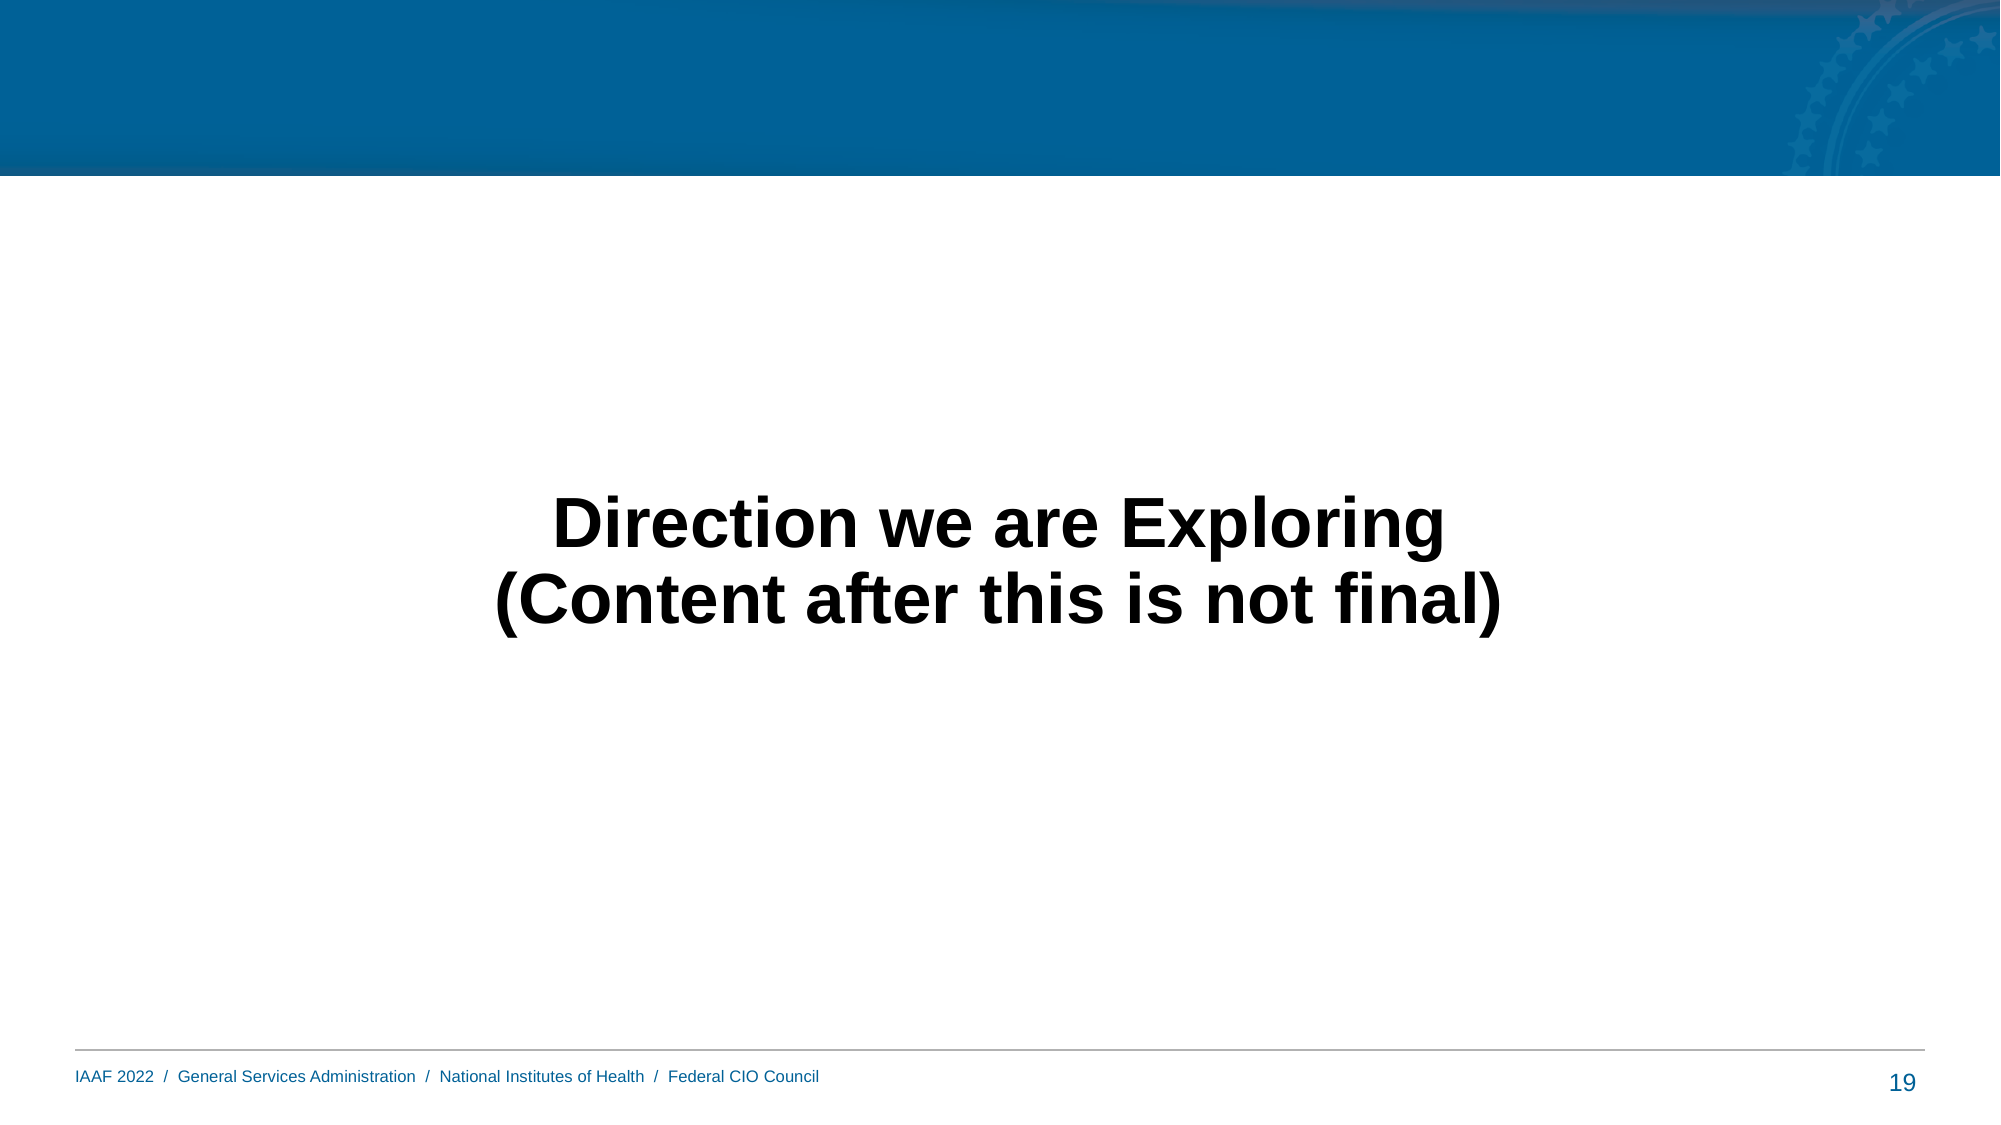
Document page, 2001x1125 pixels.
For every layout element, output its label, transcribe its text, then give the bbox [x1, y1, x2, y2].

picture [0, 0, 2000, 176]
picture [0, 168, 666, 176]
title Direction we are Exploring (Content after this is not final) [68, 470, 1932, 655]
slide_number 19 [1811, 1038, 1932, 1125]
